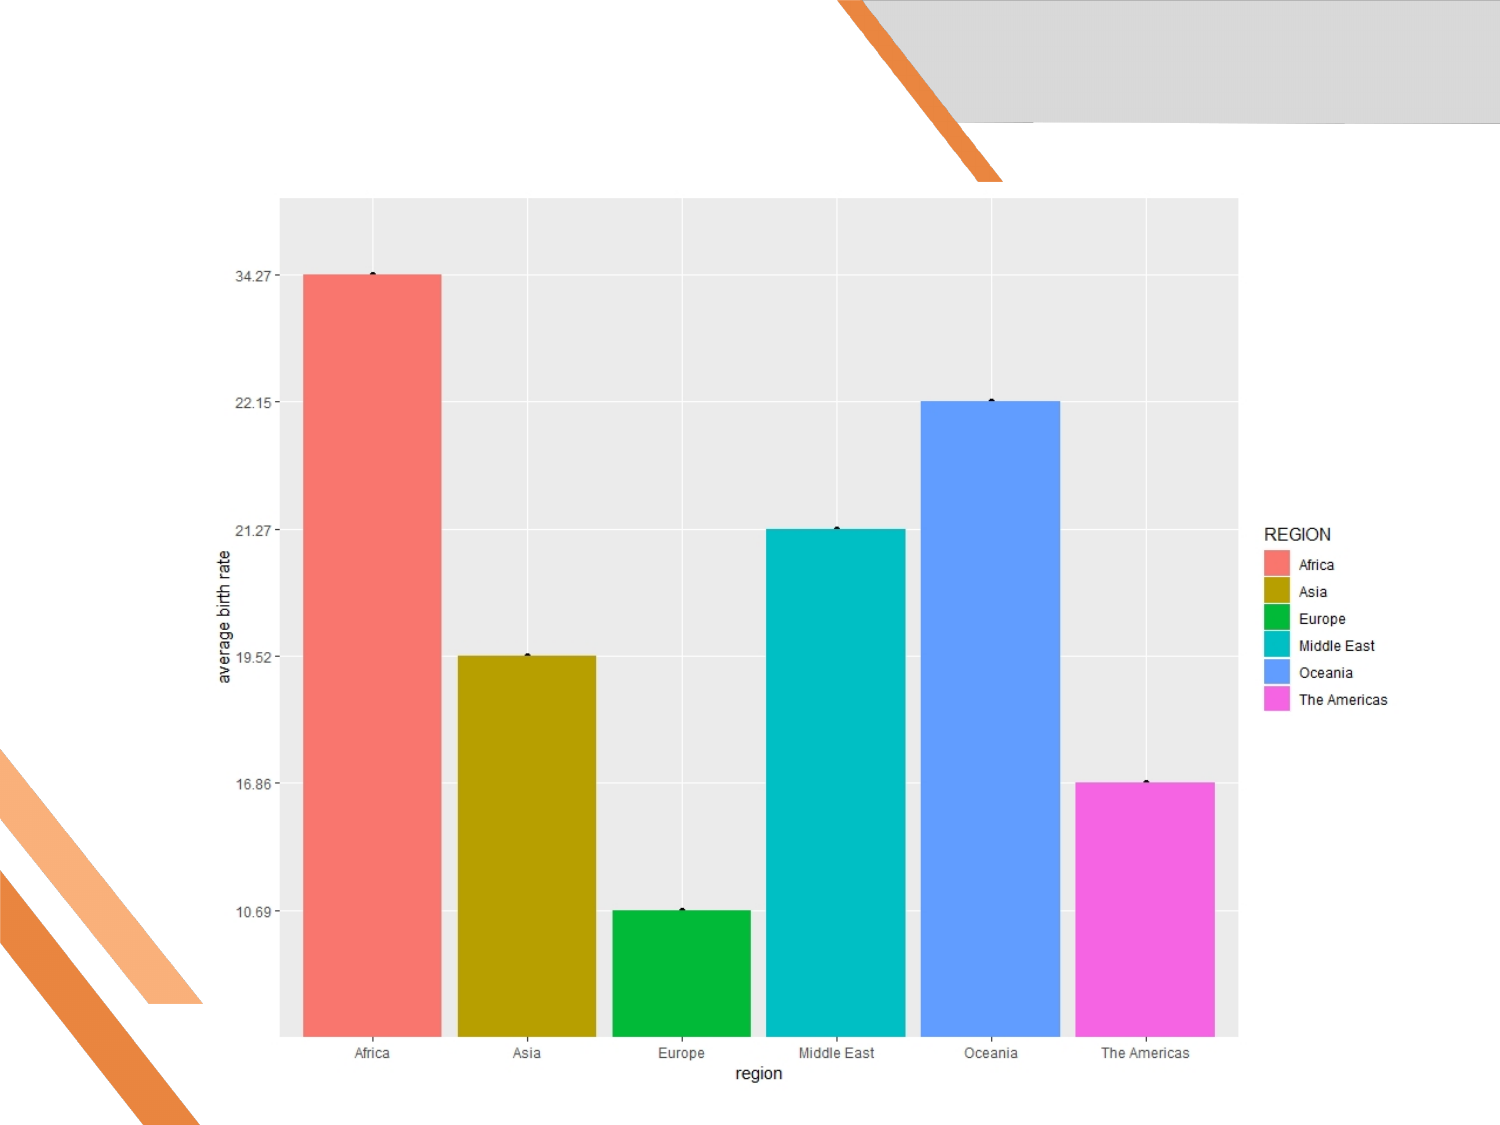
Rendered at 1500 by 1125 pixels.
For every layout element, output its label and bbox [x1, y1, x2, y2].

picture [837, 0, 1500, 182]
list [206, 190, 1406, 1091]
picture [0, 745, 203, 1125]
